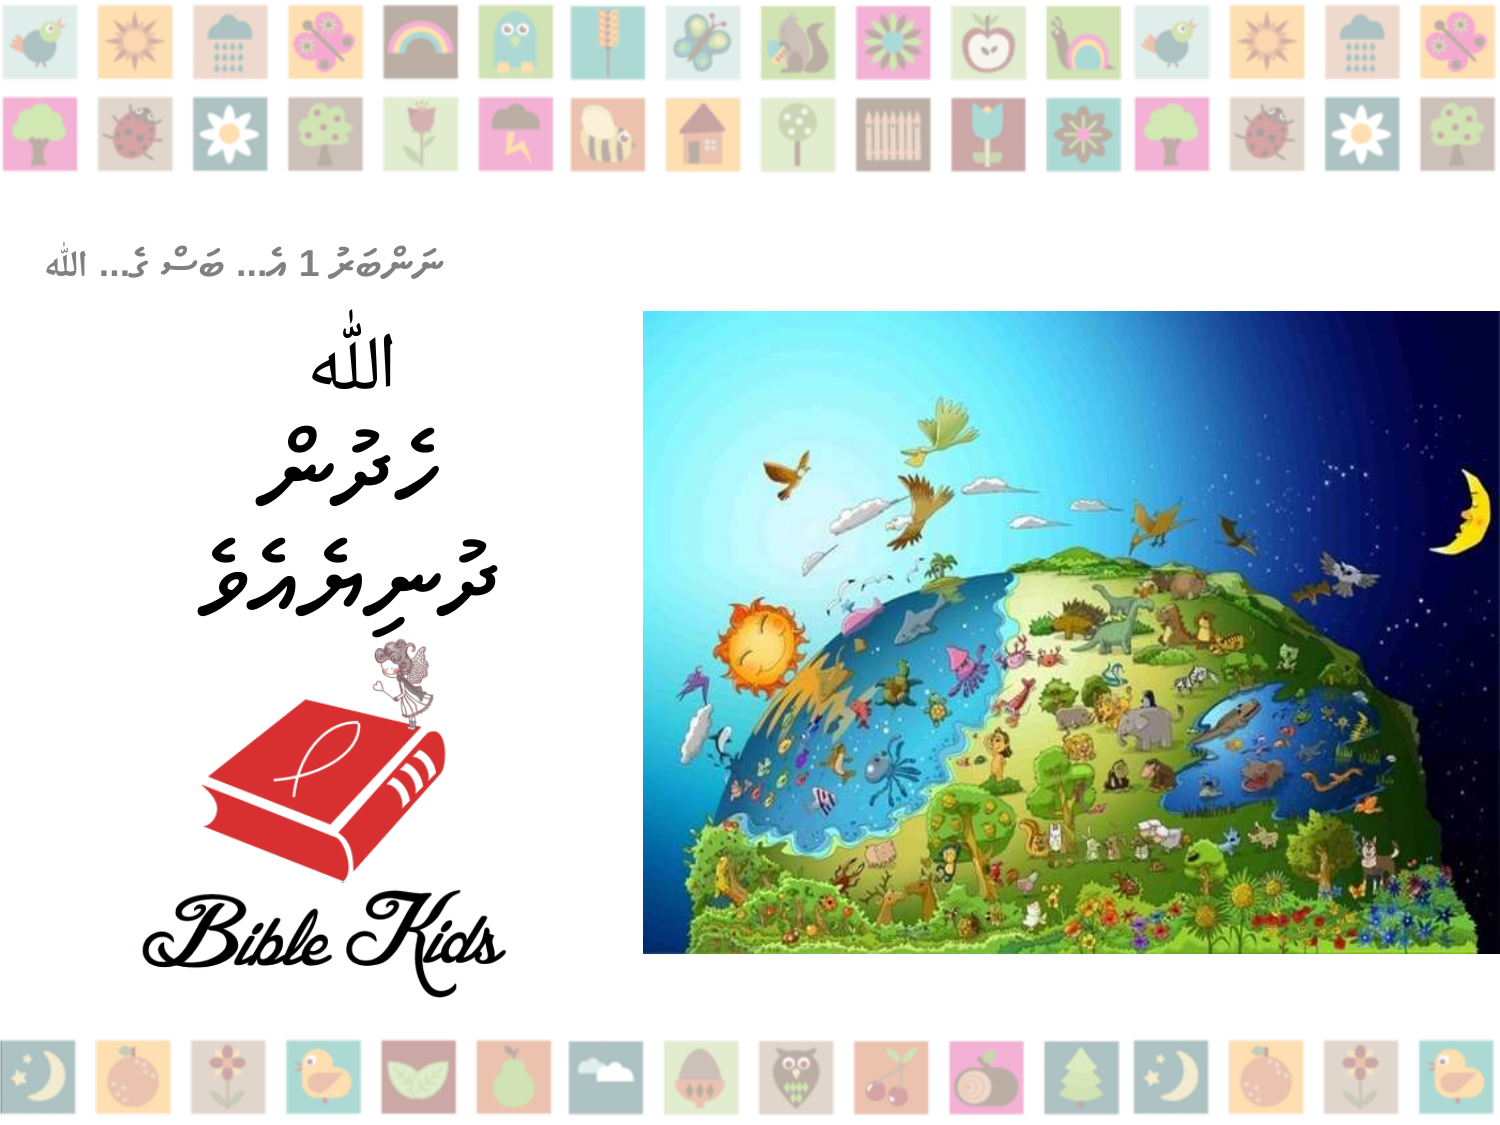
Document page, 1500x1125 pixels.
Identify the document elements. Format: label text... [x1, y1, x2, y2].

picture [643, 311, 1500, 955]
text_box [0, 1028, 1500, 1118]
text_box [0, 3, 1500, 181]
text_box ﷲ ހެދުން ދުނިޔެއެވެ [29, 290, 675, 636]
picture [117, 600, 544, 1027]
text_box ނަންބަރު 1 އެ... ބަސް ގެ... ﷲ [29, 231, 479, 290]
